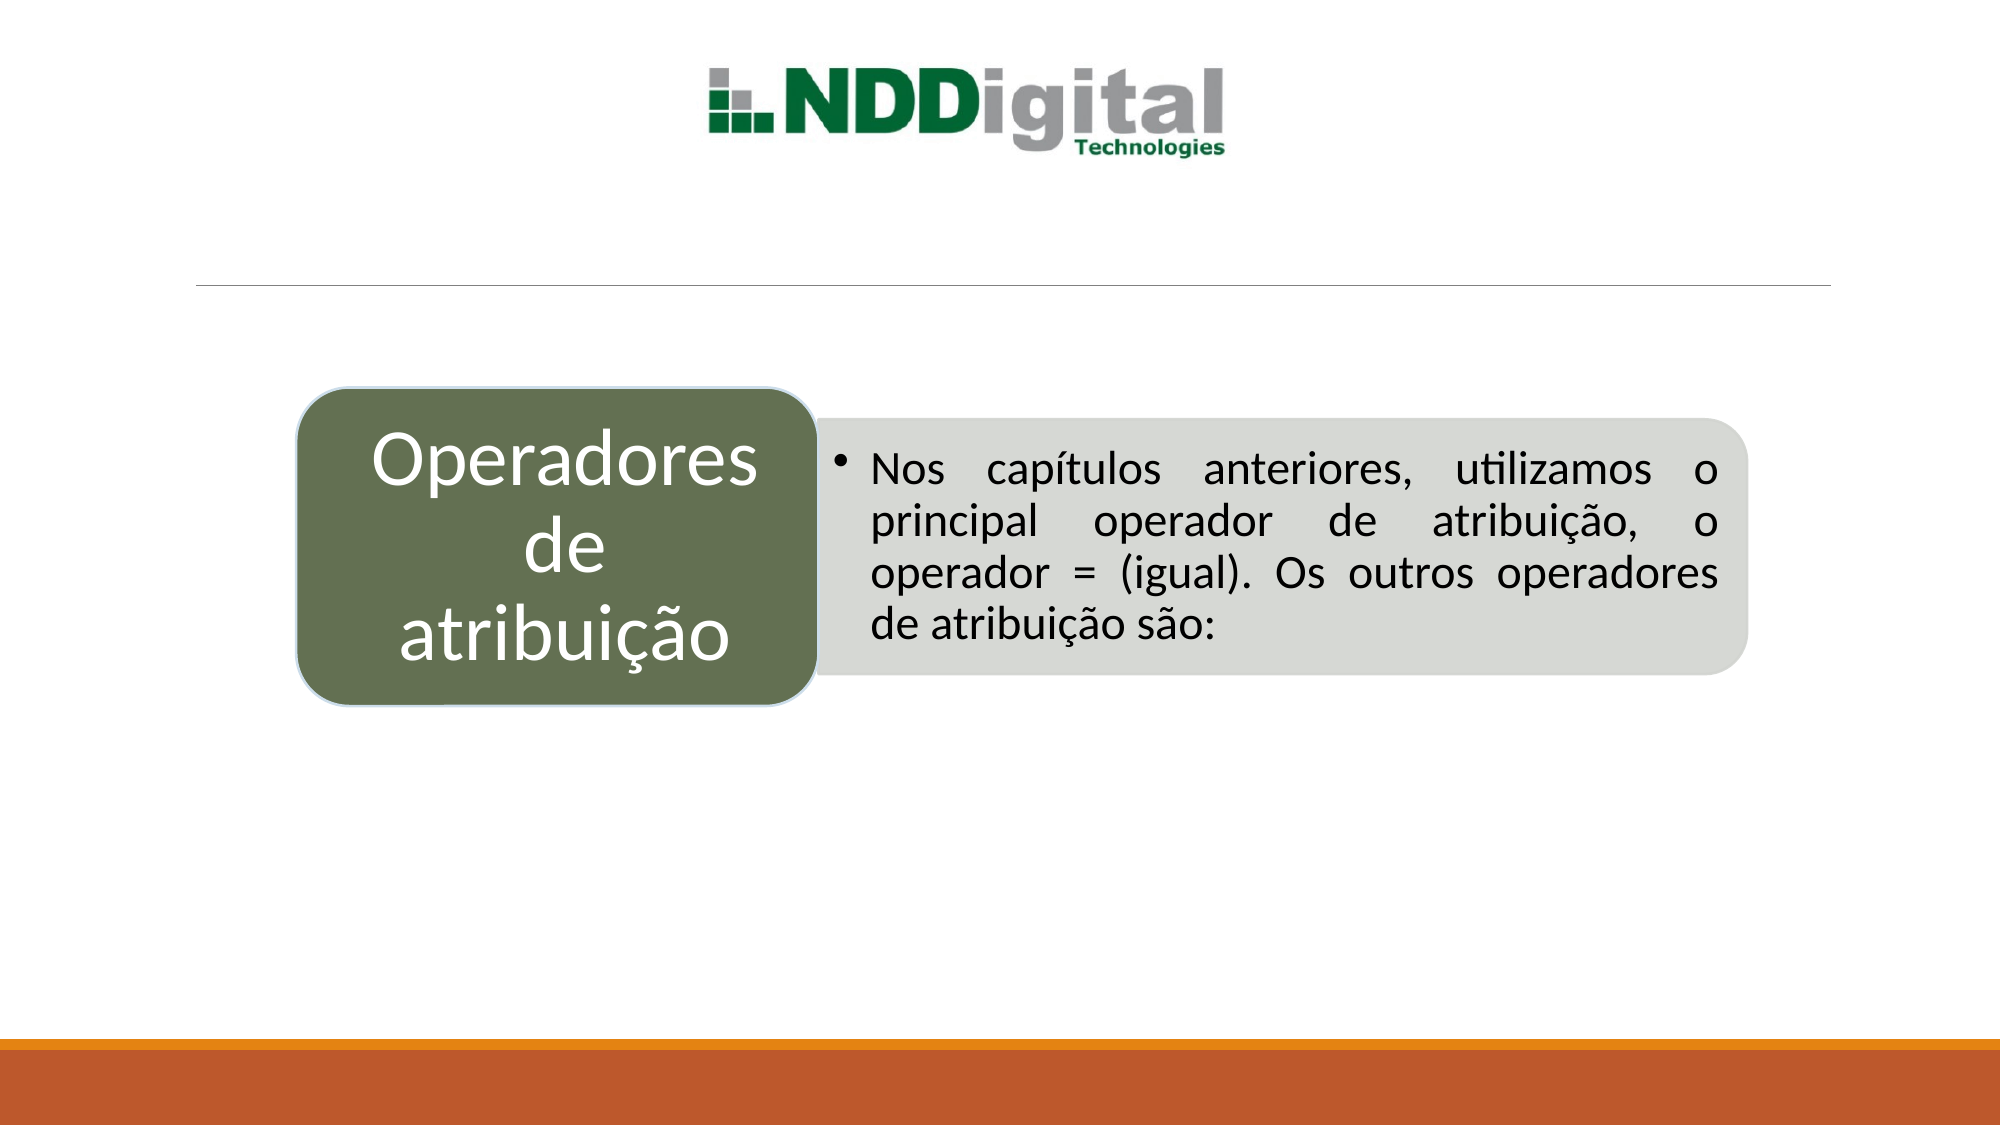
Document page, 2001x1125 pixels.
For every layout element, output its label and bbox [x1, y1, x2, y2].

text_box [295, 386, 1748, 707]
picture [684, 0, 1249, 180]
